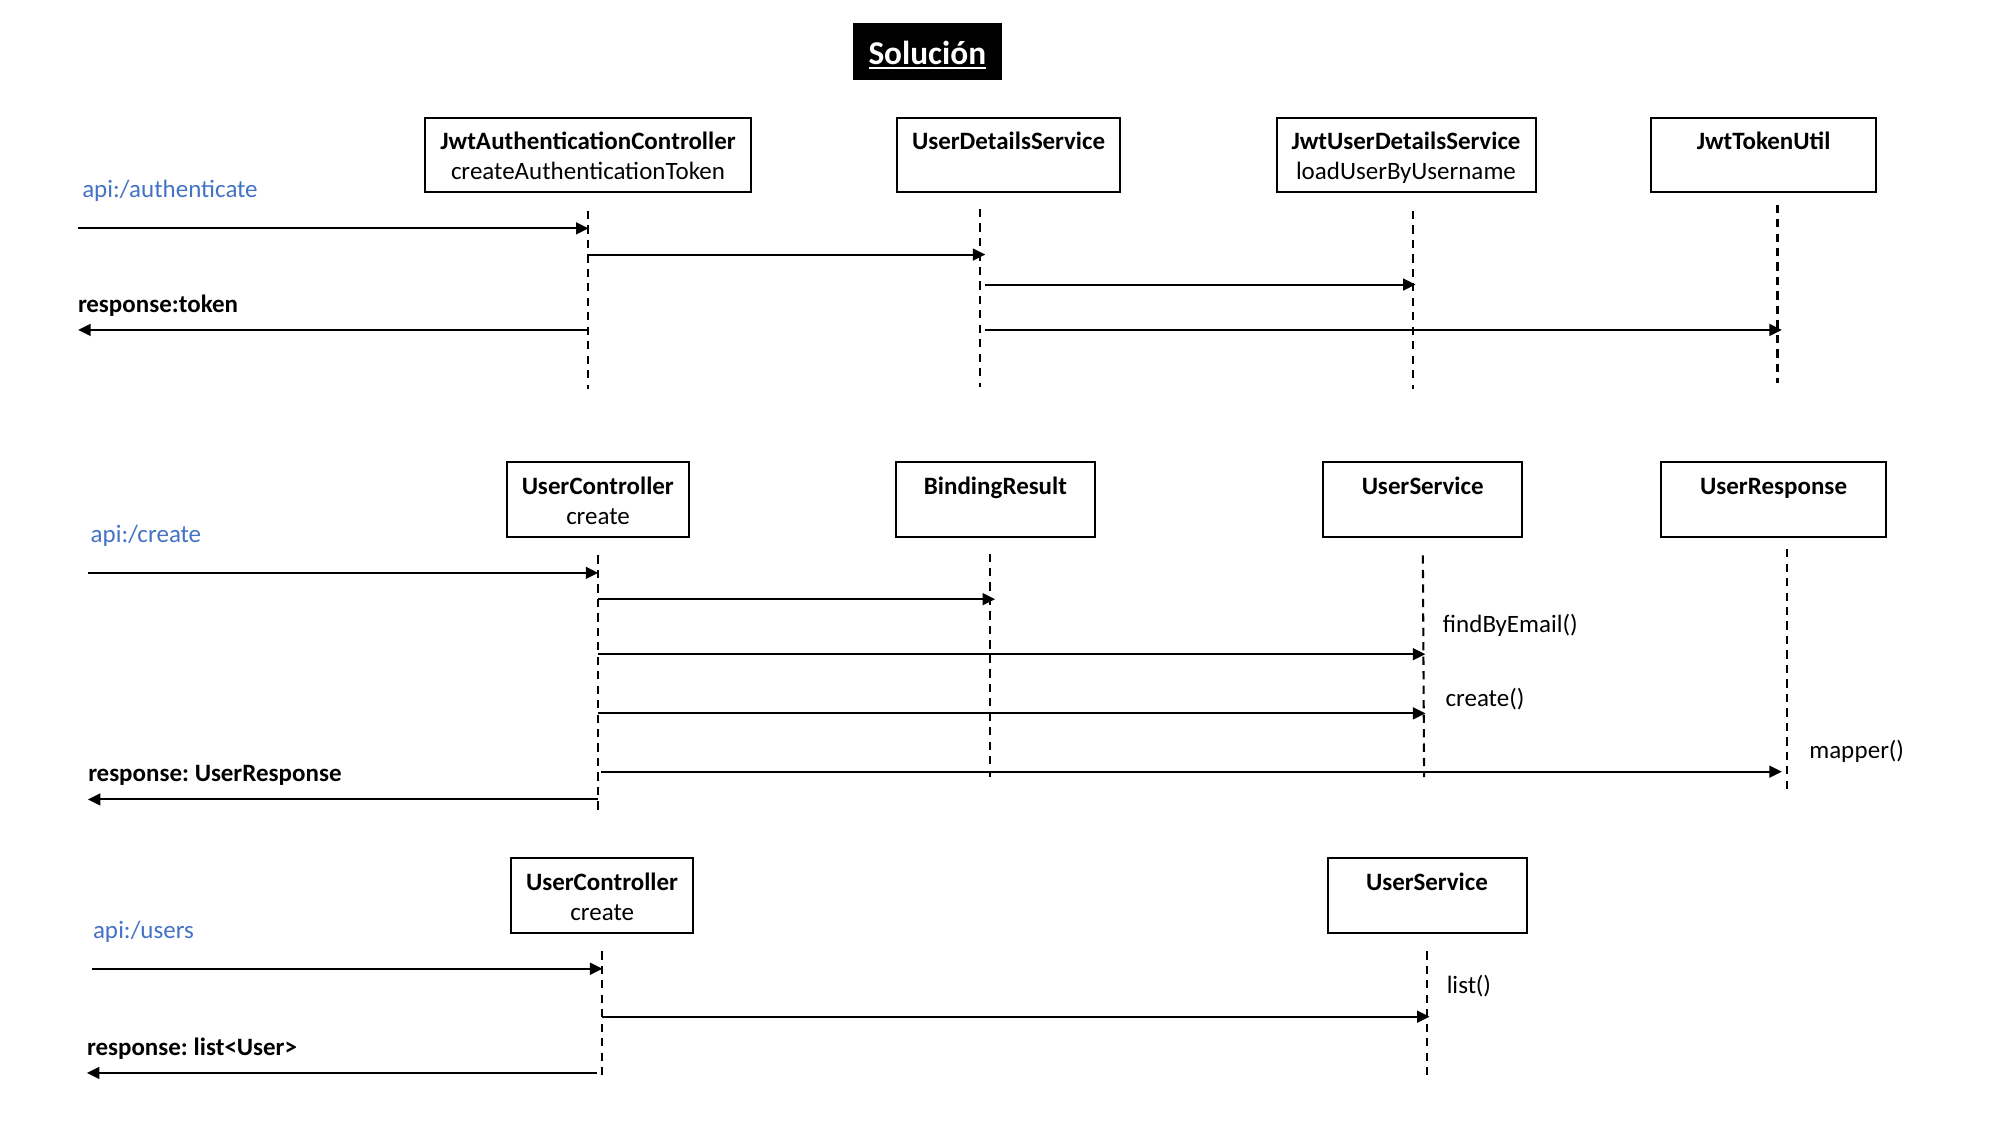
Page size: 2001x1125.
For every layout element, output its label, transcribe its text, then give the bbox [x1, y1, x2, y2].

text_box UserService [1327, 857, 1528, 934]
text_box list() [1431, 960, 1616, 1007]
text_box mapper() [1794, 725, 1979, 772]
text_box UserResponse [1660, 461, 1887, 538]
text_box UserService [1322, 461, 1523, 538]
text_box api:/users [78, 905, 210, 951]
text_box api:/authenticate [67, 165, 273, 211]
text_box UserController create [506, 461, 690, 538]
text_box Solución [853, 23, 1002, 80]
text_box response:token [63, 279, 254, 325]
text_box JwtTokenUtil [1650, 117, 1877, 193]
text_box BindingResult [895, 461, 1096, 538]
text_box create() [1430, 673, 1615, 719]
text_box JwtAuthenticationController createAuthenticationToken [424, 117, 752, 193]
text_box response: list<User> [72, 1022, 313, 1068]
text_box UserDetailsService [896, 117, 1121, 193]
text_box response: UserResponse [73, 749, 358, 794]
text_box api:/create [75, 510, 217, 555]
text_box JwtUserDetailsService loadUserByUsername [1276, 117, 1537, 193]
text_box UserController create [510, 857, 694, 934]
text_box findByEmail() [1427, 599, 1612, 646]
